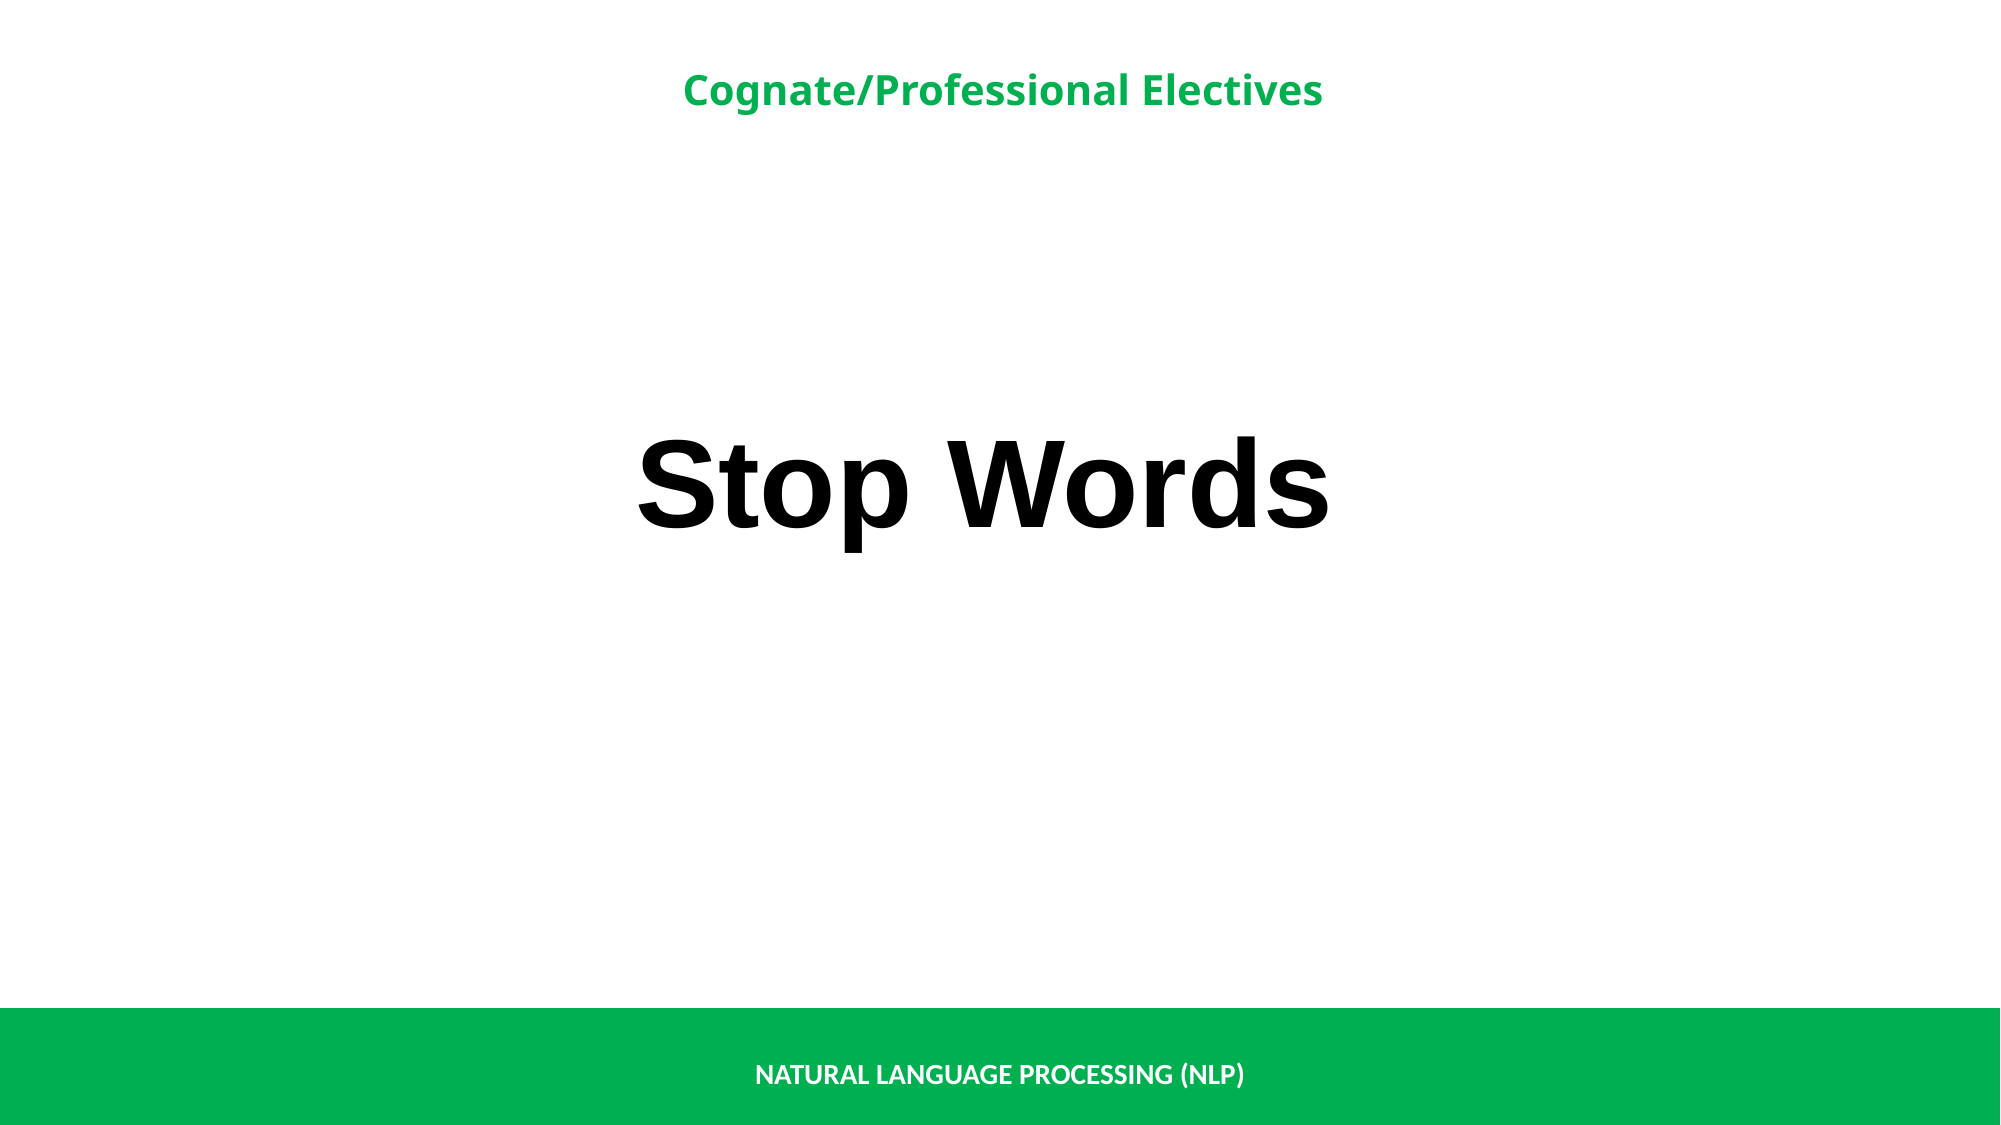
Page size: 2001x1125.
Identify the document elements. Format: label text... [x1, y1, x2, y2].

text_box Stop Words [102, 395, 1866, 560]
